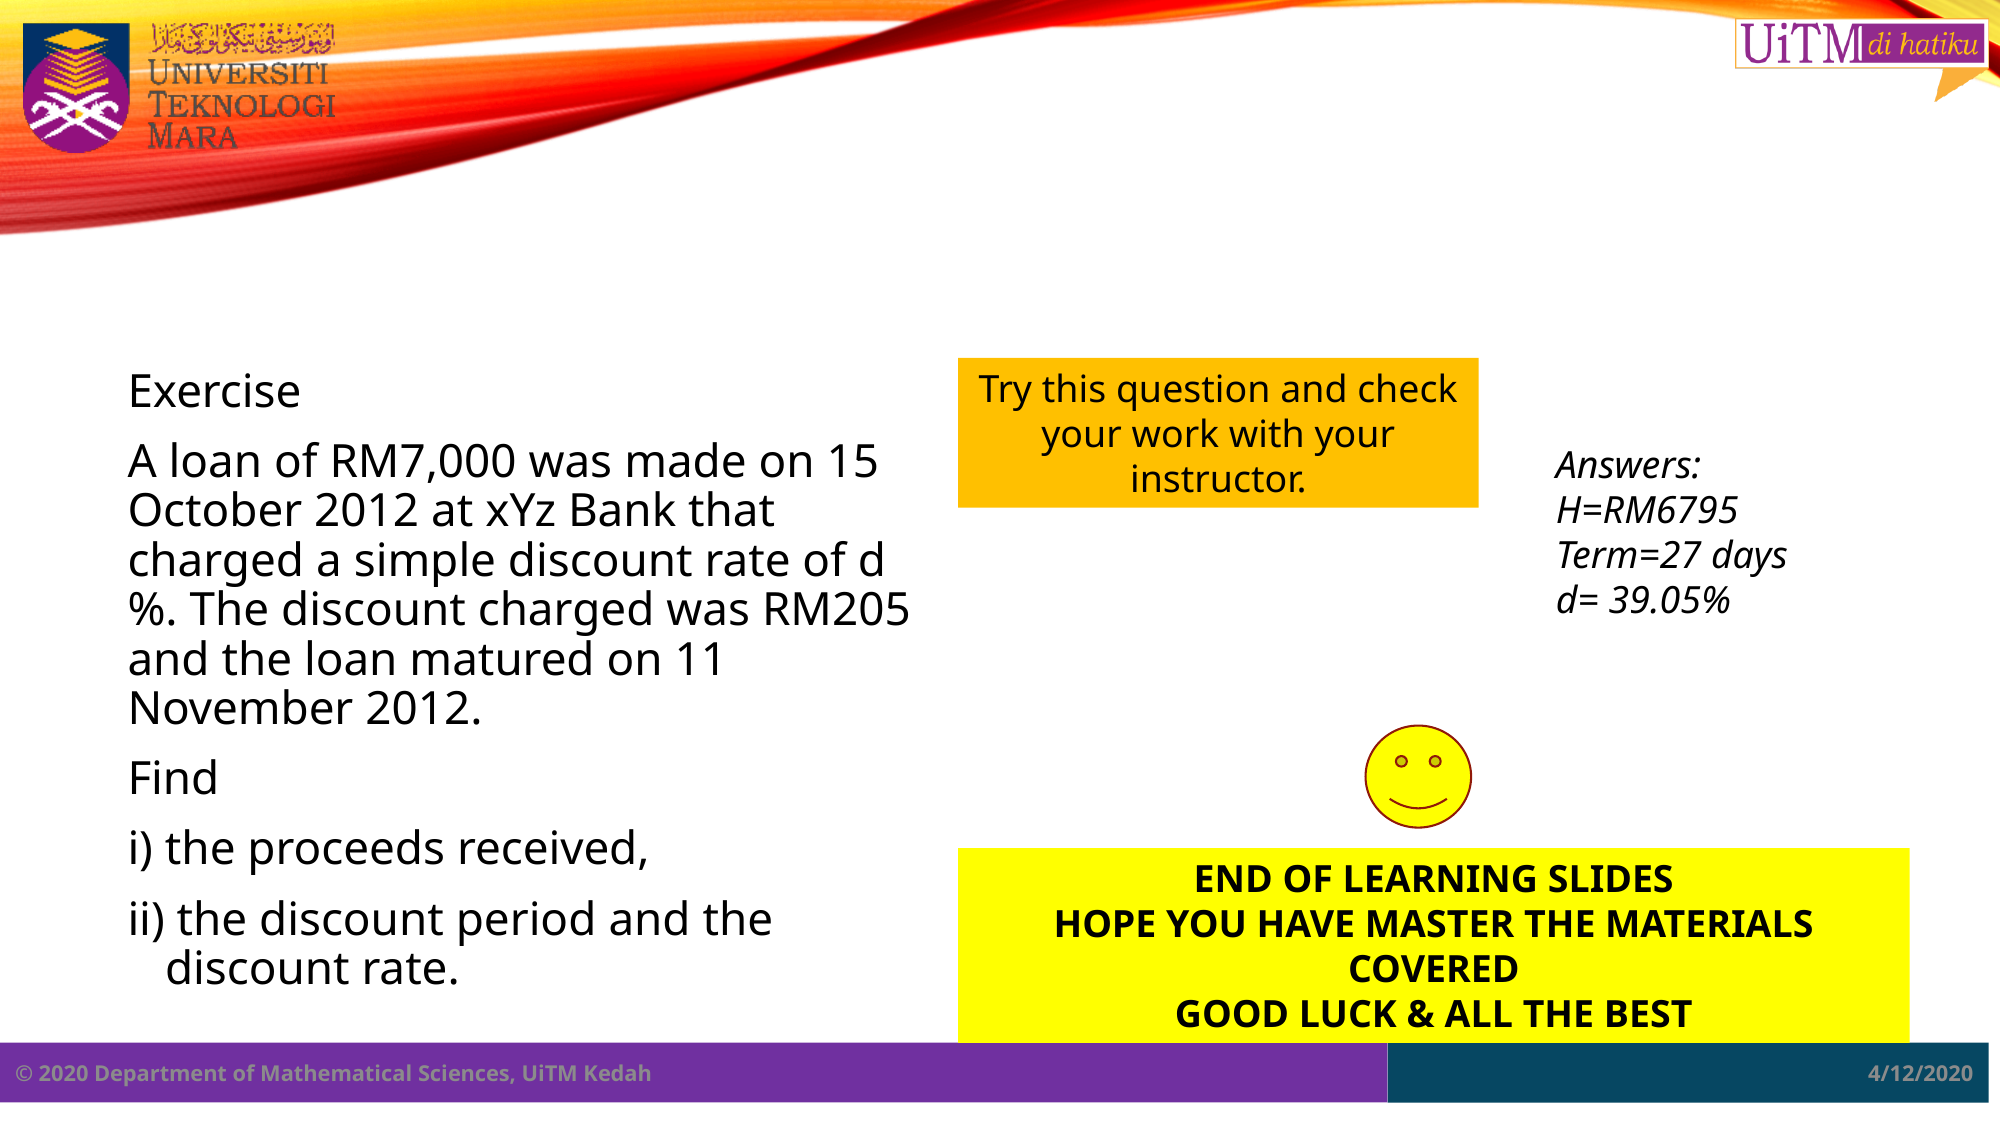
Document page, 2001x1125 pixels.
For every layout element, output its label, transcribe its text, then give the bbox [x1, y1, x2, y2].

text_box [1364, 724, 1473, 829]
text_box Answers: H=RM6795 Term=27 days d= 39.05% [1541, 433, 1846, 629]
list Exercise A loan of RM7,000 was made on 15 October 2012 at xYz Bank that charged a simple discount rate of d%. The discount charged was RM205 and the loan matured on 11 November 2012. Find i) the proceeds received, ii) the discount period and the discount rate. [112, 360, 944, 1021]
text_box END OF LEARNING SLIDES HOPE YOU HAVE MASTER THE MATERIALS COVERED GOOD LUCK & ALL THE BEST [958, 848, 1910, 1043]
picture [0, 0, 2000, 237]
text_box Try this question and check your work with your instructor. [958, 357, 1479, 508]
